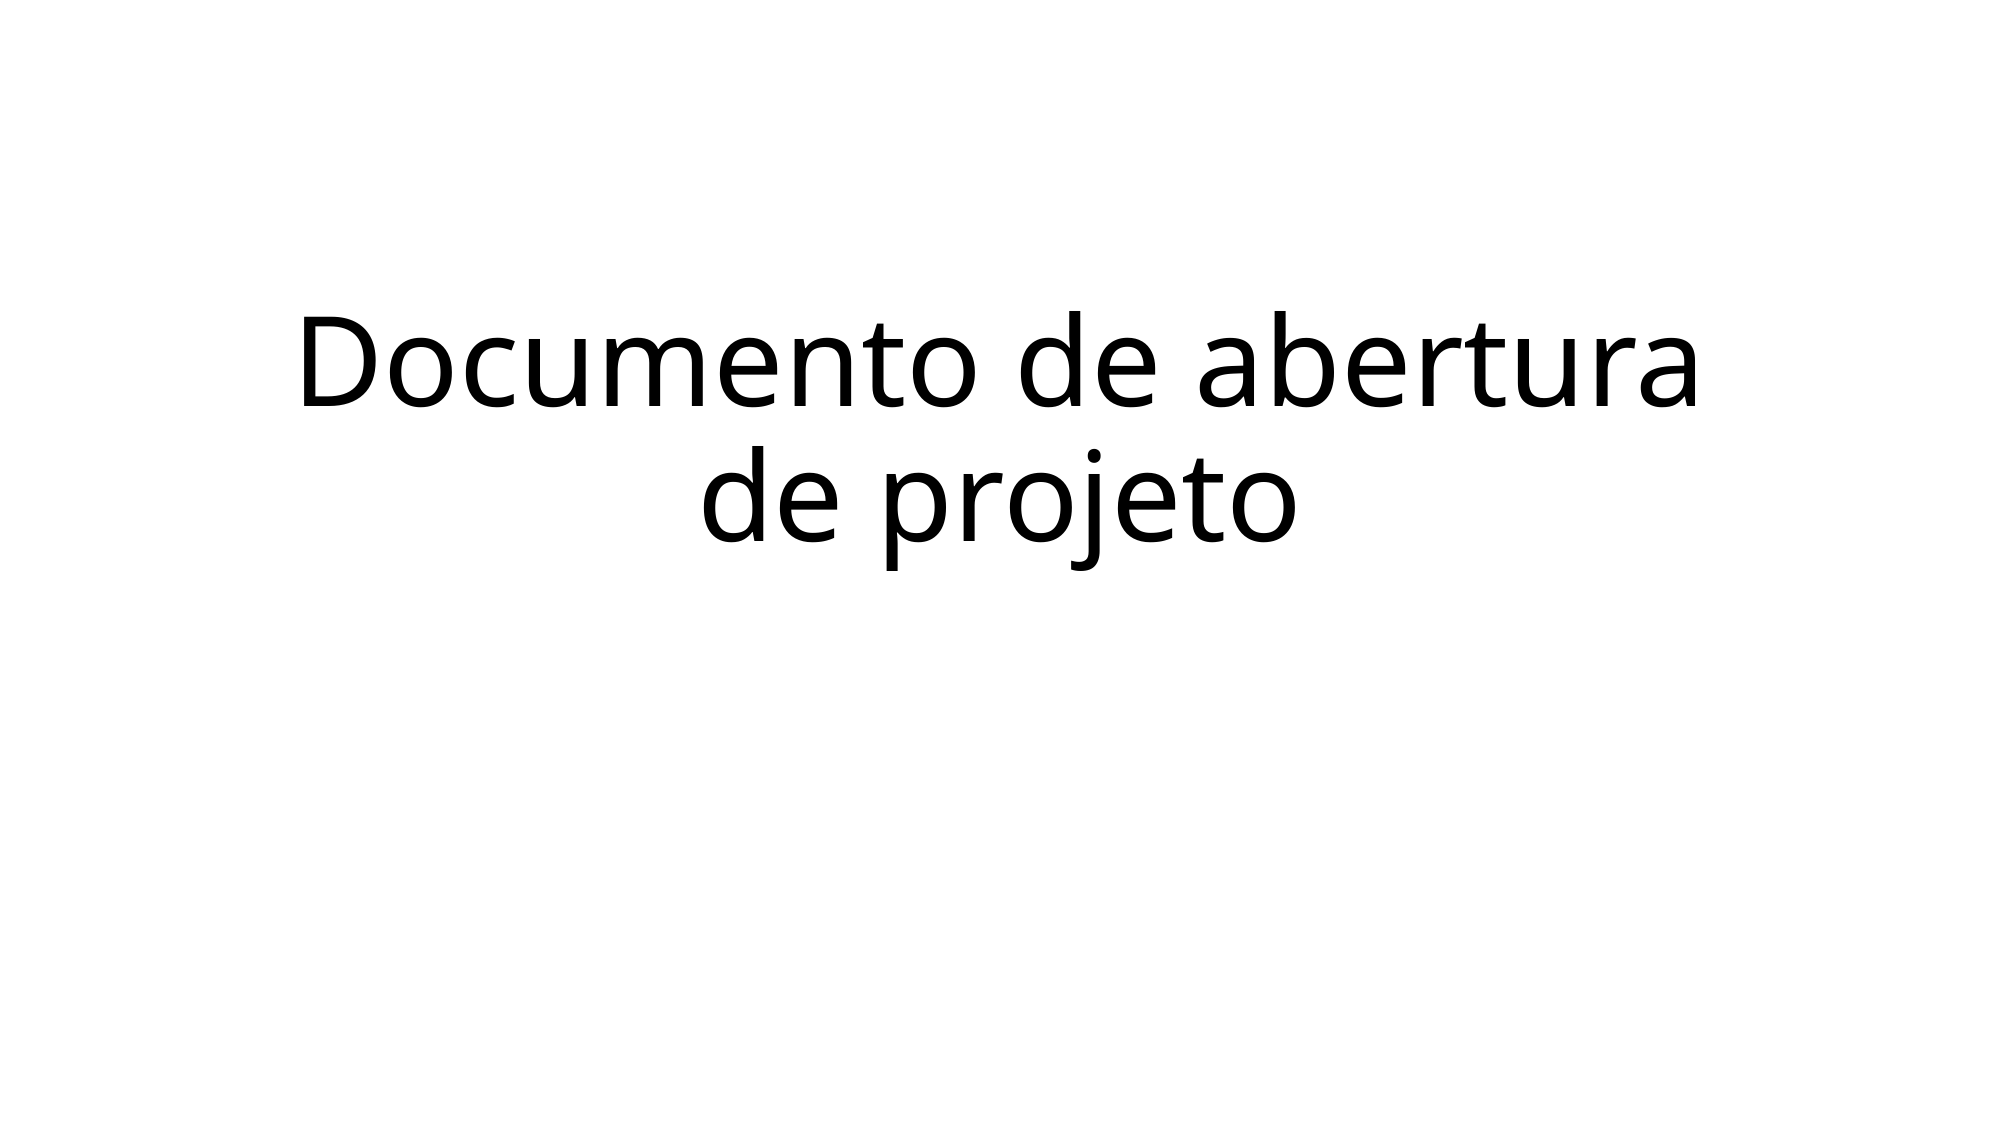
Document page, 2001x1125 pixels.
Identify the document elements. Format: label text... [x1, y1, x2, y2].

title Documento de abertura de projeto [249, 184, 1750, 576]
